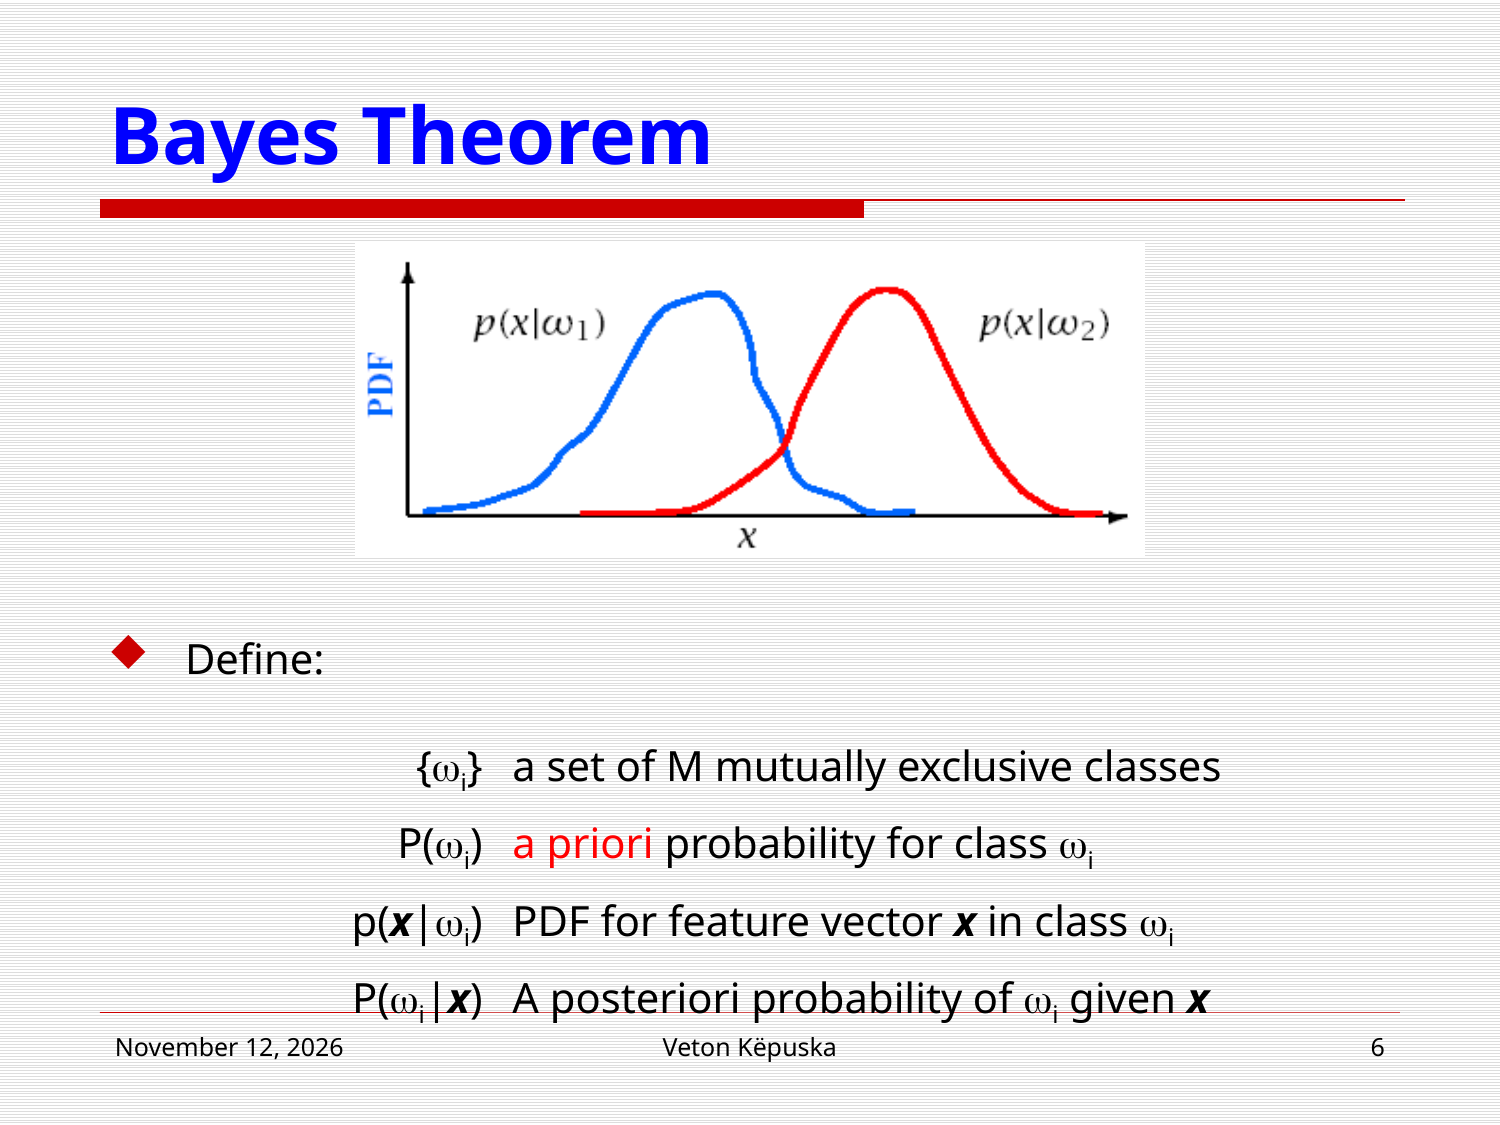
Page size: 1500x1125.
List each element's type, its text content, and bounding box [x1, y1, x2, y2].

table_cell p(x|i) [258, 884, 498, 961]
slide_number 6 [1074, 1024, 1401, 1103]
footer Veton Këpuska [512, 1038, 988, 1103]
table_cell PDF for feature vector x in class i [498, 884, 1335, 961]
table_header a set of M mutually exclusive classes [498, 729, 1335, 806]
title Bayes Theorem [93, 49, 1407, 188]
list Define: [92, 624, 1406, 988]
table_cell A posteriori probability of i given x [498, 961, 1335, 1038]
table_cell P(i|x) [258, 961, 498, 1038]
table_header {i} [258, 729, 498, 806]
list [355, 243, 1146, 557]
table_cell P(i) [258, 806, 498, 884]
table_cell a priori probability for class i [498, 806, 1335, 884]
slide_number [99, 1024, 426, 1103]
